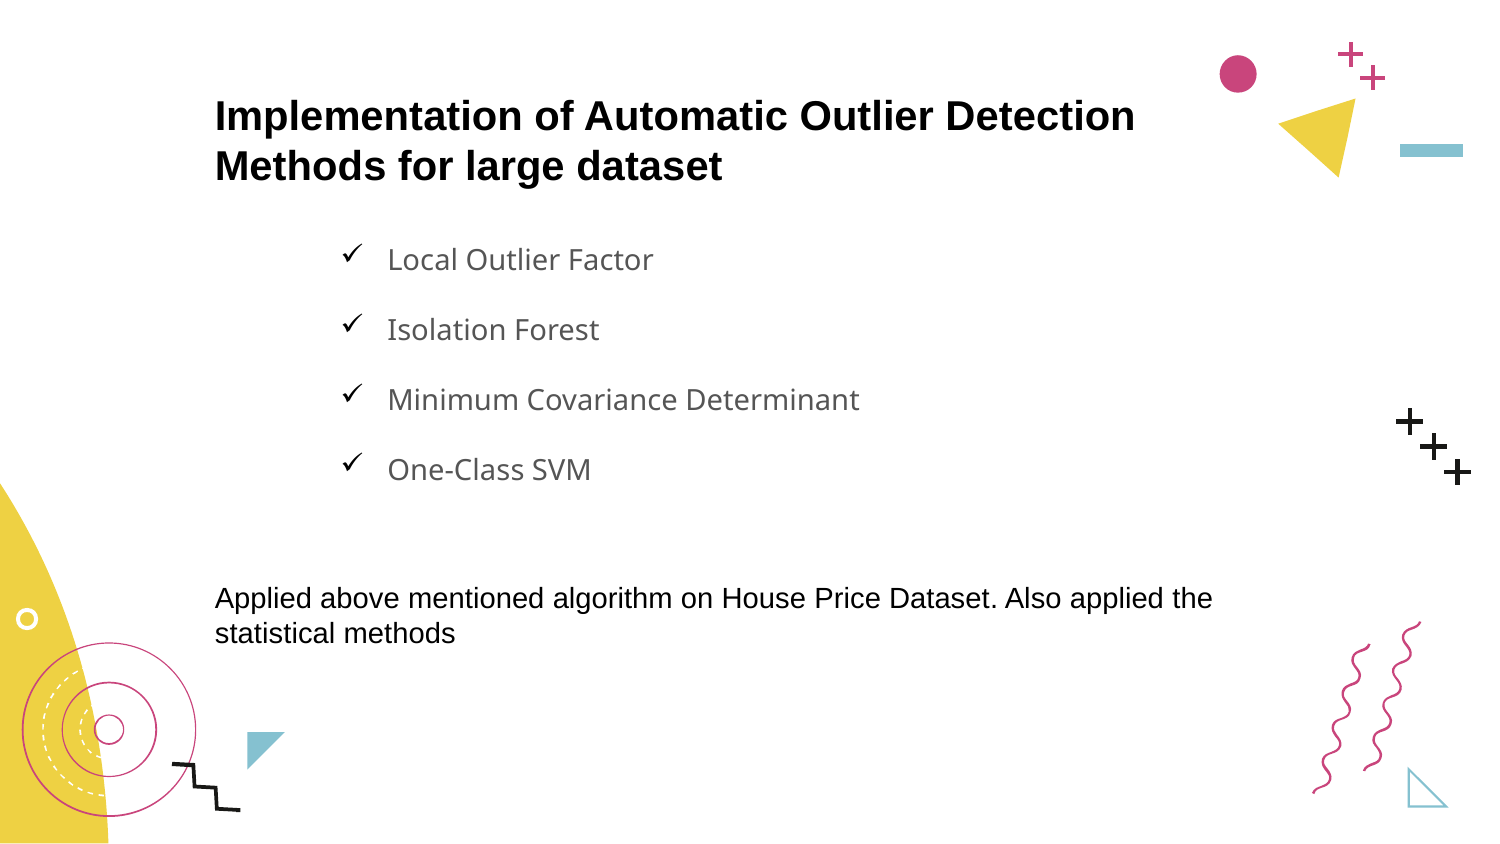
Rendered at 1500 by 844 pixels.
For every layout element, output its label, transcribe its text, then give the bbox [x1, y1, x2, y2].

text_box Implementation of Automatic Outlier Detection Methods for large dataset [200, 81, 1276, 199]
text_box Applied above mentioned algorithm on House Price Dataset. Also applied the statistical methods [200, 571, 1262, 673]
text_box Local Outlier Factor Isolation Forest Minimum Covariance Determinant One-Class SVM [250, 234, 1001, 494]
